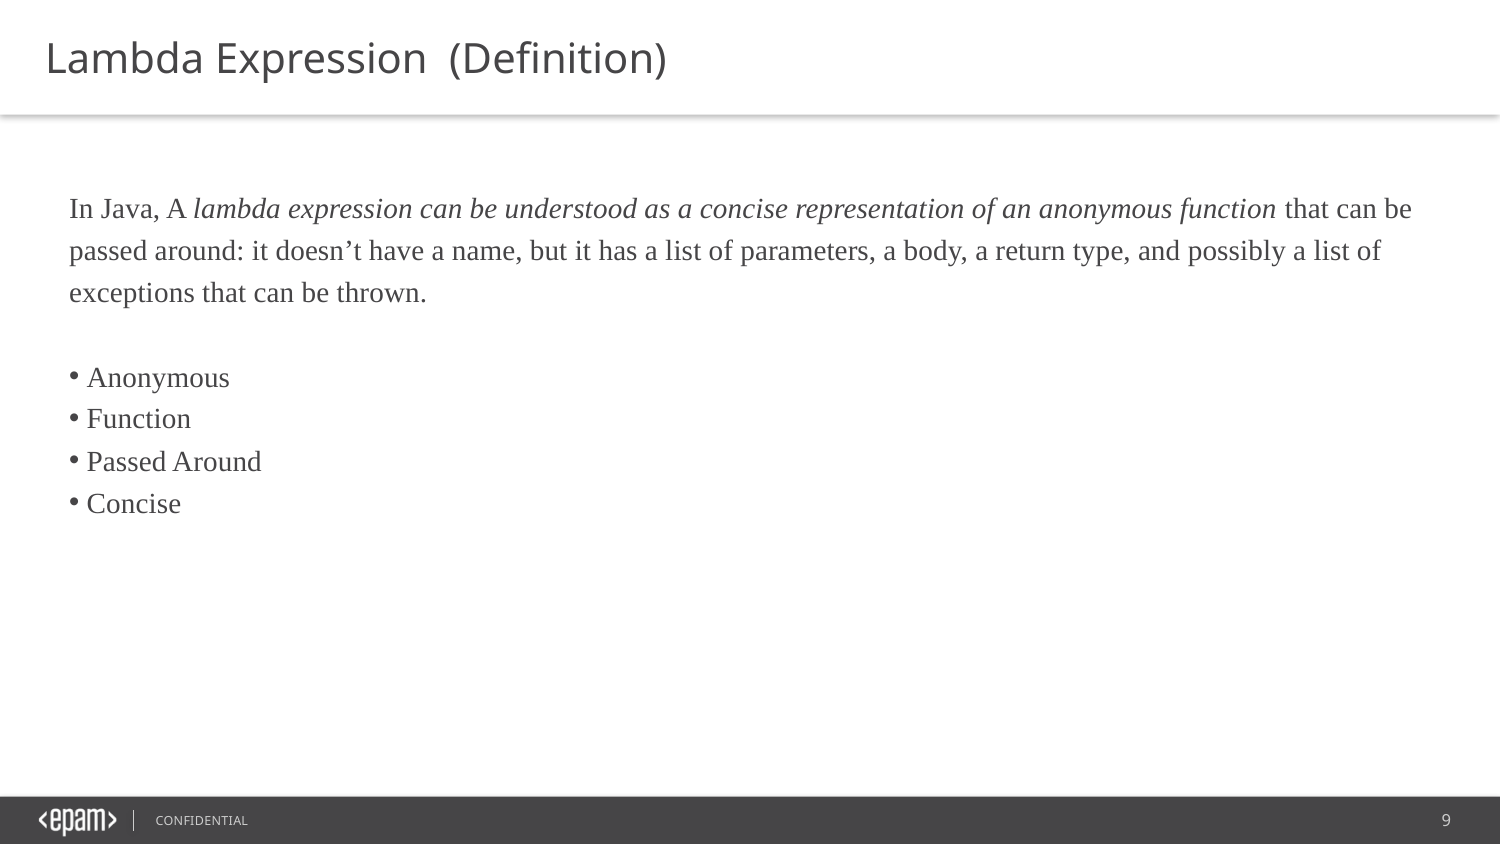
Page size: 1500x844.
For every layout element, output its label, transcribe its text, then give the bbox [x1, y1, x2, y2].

picture [38, 808, 117, 837]
list In Java, A lambda expression can be understood as a concise representation of an anonymous function that can be passed around: it doesn’t have a name, but it has a list of parameters, a body, a return type, and possibly a list of exceptions that can be thrown. Anonymous Function Passed Around Concise [57, 176, 1426, 732]
list Lambda Expression (Definition) [0, 0, 1500, 115]
